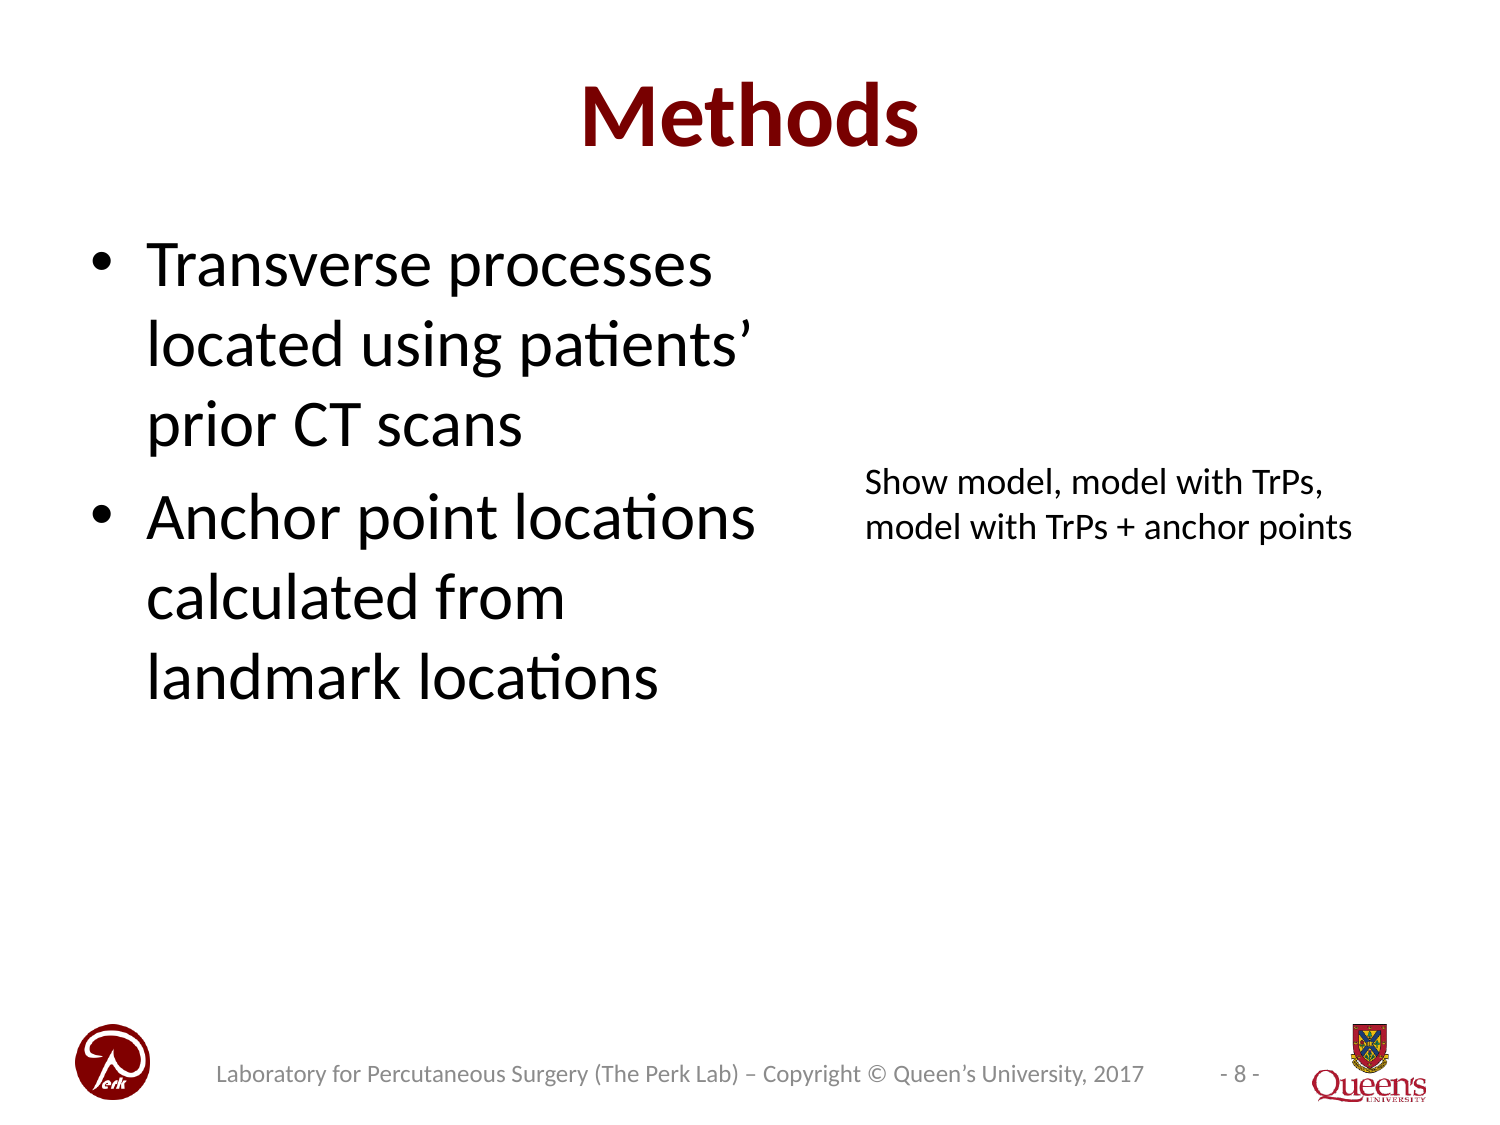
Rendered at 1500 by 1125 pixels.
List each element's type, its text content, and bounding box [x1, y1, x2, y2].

picture [1312, 1024, 1426, 1102]
text_box Show model, model with TrPs, model with TrPs + anchor points [849, 449, 1400, 555]
footer Laboratory for Percutaneous Surgery (The Perk Lab) – Copyright © Queen’s University, 2017 [187, 1042, 1175, 1103]
slide_number - 8 - [1187, 1042, 1275, 1103]
title Methods [75, 45, 1425, 175]
picture [75, 1024, 150, 1100]
list Transverse processes located using patients’ prior CT scans Anchor point locations calculated from landmark locations [75, 212, 775, 1005]
